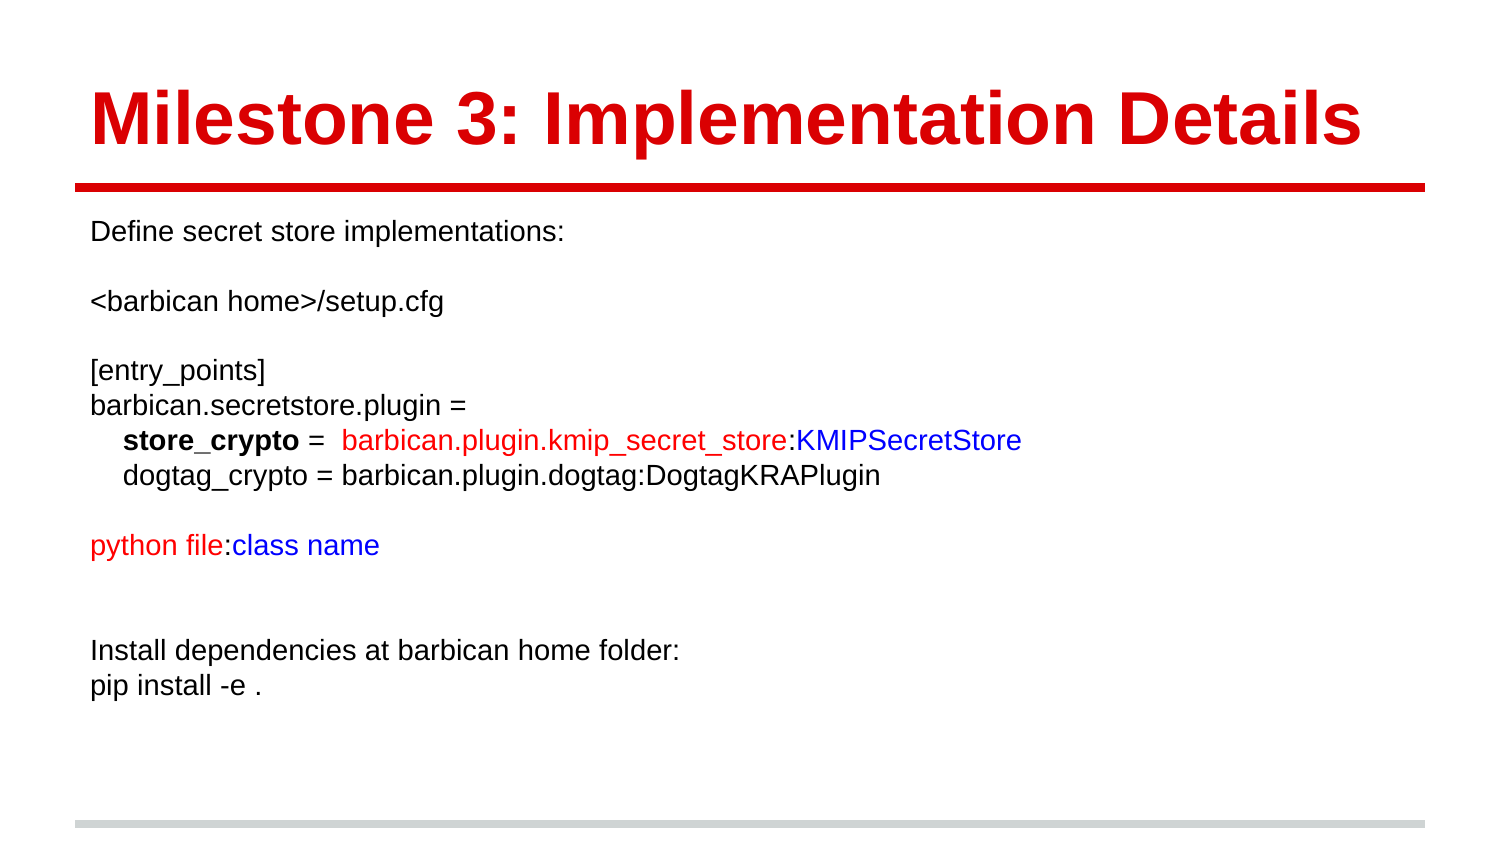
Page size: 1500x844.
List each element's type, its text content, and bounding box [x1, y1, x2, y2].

list Define secret store implementations: <barbican home>/setup.cfg [entry_points] barbican.secretstore.plugin = store_crypto = barbican.plugin.kmip_secret_store:KMIPSecretStore dogtag_crypto = barbican.plugin.dogtag:DogtagKRAPlugin python file:class name Install dependencies at barbican home folder: pip install -e . [75, 196, 1425, 808]
title Milestone 3: Implementation Details [75, 54, 1425, 175]
